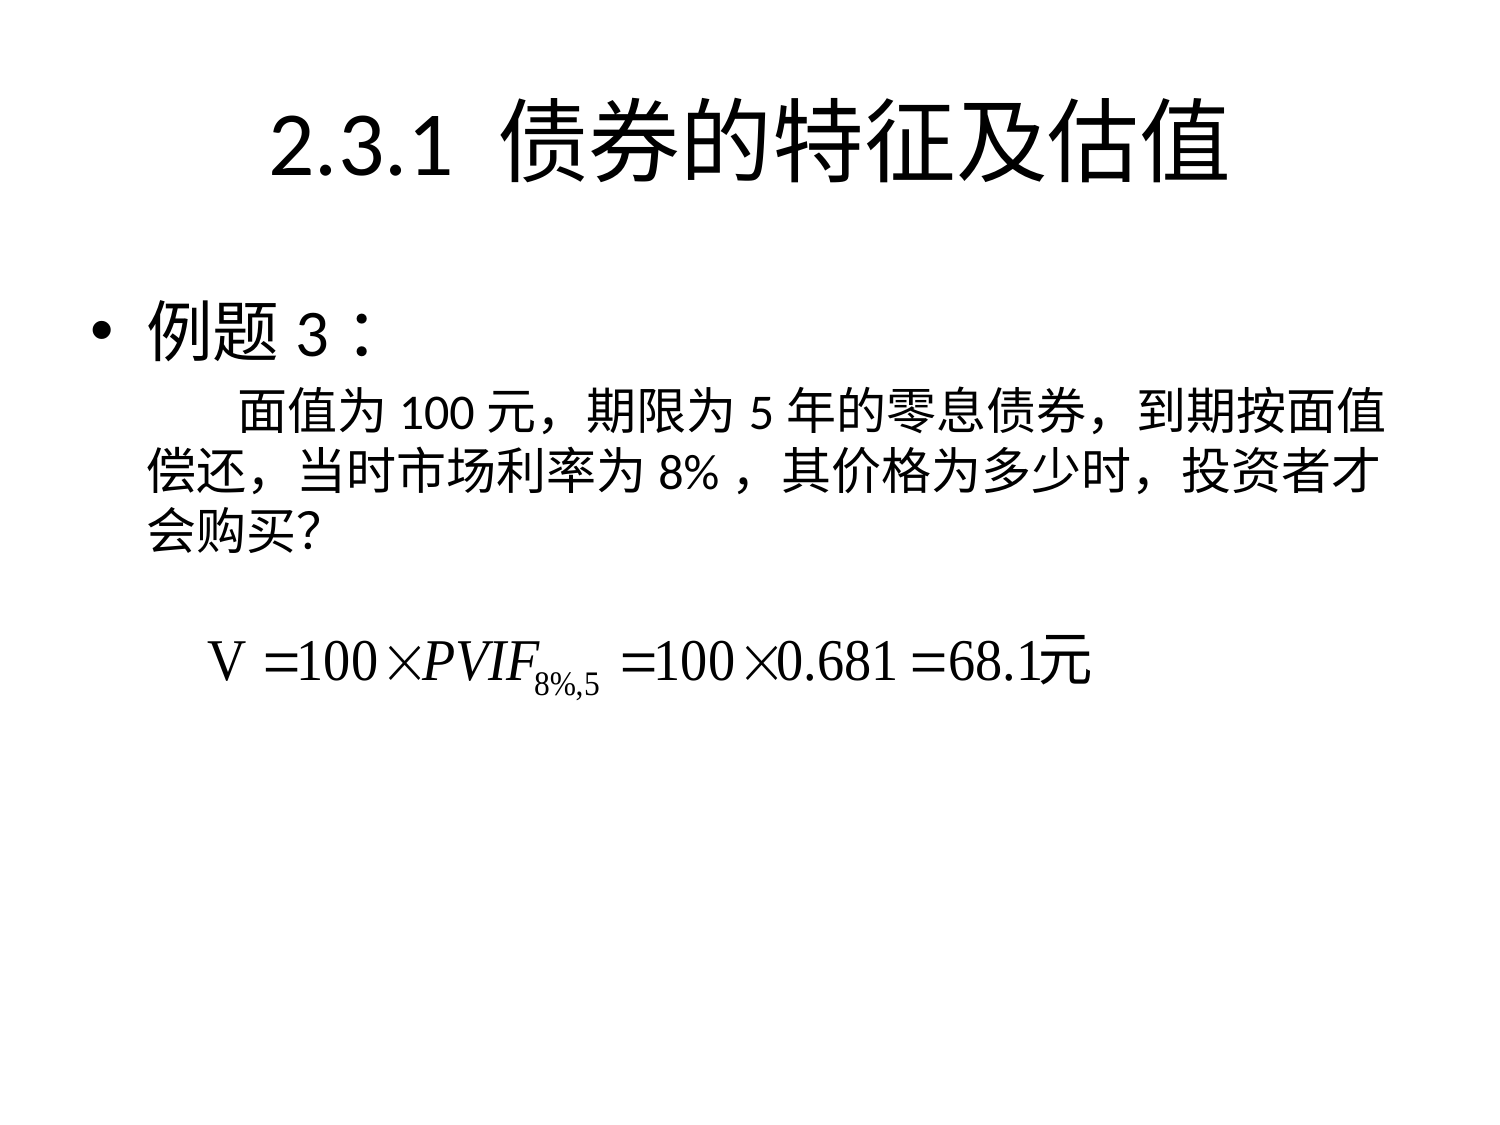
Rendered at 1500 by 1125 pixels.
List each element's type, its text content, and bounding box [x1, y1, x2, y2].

title 2.3.1 债券的特征及估值 [75, 45, 1425, 233]
list 例题3： 面值为100元，期限为5年的零息债券，到期按面值偿还，当时市场利率为8%，其价格为多少时，投资者才会购买？ [75, 282, 1425, 586]
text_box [199, 620, 1102, 716]
